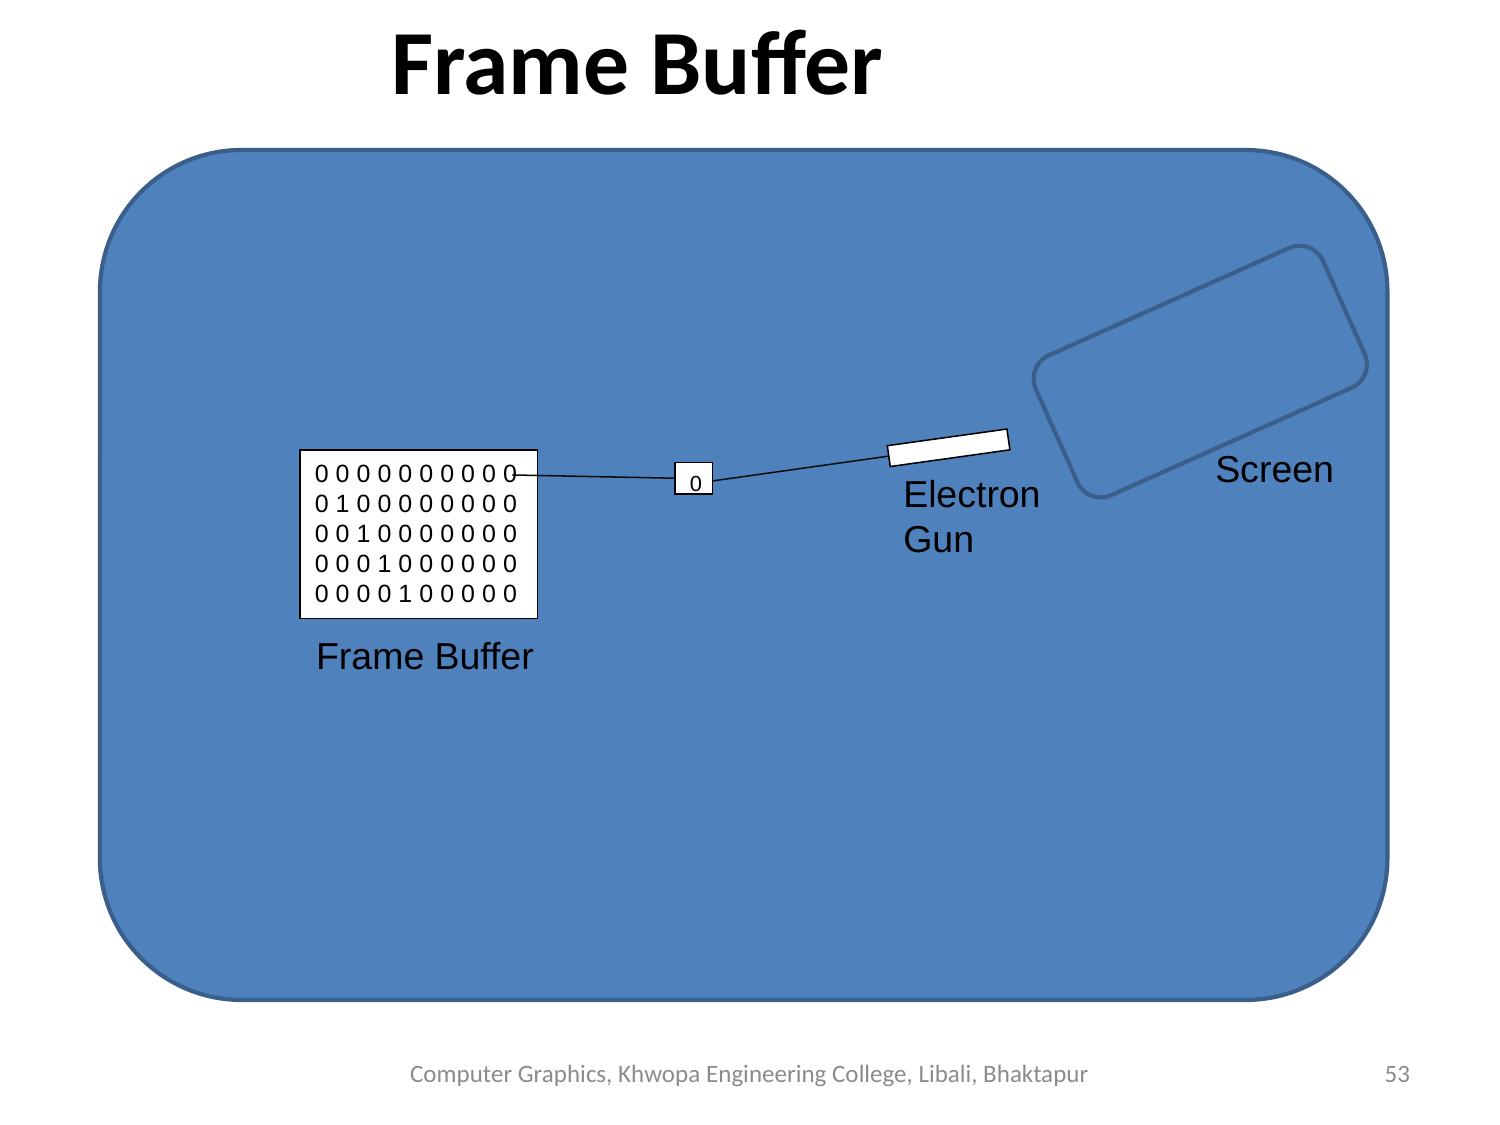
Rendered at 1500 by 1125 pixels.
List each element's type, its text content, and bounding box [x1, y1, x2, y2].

text_box 0 [675, 462, 713, 494]
slide_number 53 [1125, 1042, 1425, 1103]
text_box Frame Buffer [301, 624, 550, 685]
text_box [512, 474, 676, 479]
text_box [887, 429, 1010, 462]
text_box Screen [1200, 437, 1349, 498]
text_box Electron Gun [888, 462, 1066, 568]
text_box 0 0 0 0 0 0 0 0 0 0 0 1 0 0 0 0 0 0 0 0 0 0 1 0 0 0 0 0 0 0 0 0 0 1 0 0 0 0 0 0 0 0 0 0 1 0 0 0 0 0 [299, 449, 538, 619]
text_box [1031, 243, 1369, 500]
title Frame Buffer [0, 0, 1276, 179]
text_box [97, 147, 1390, 1003]
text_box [712, 455, 890, 482]
footer Computer Graphics, Khwopa Engineering College, Libali, Bhaktapur [375, 1042, 1125, 1103]
